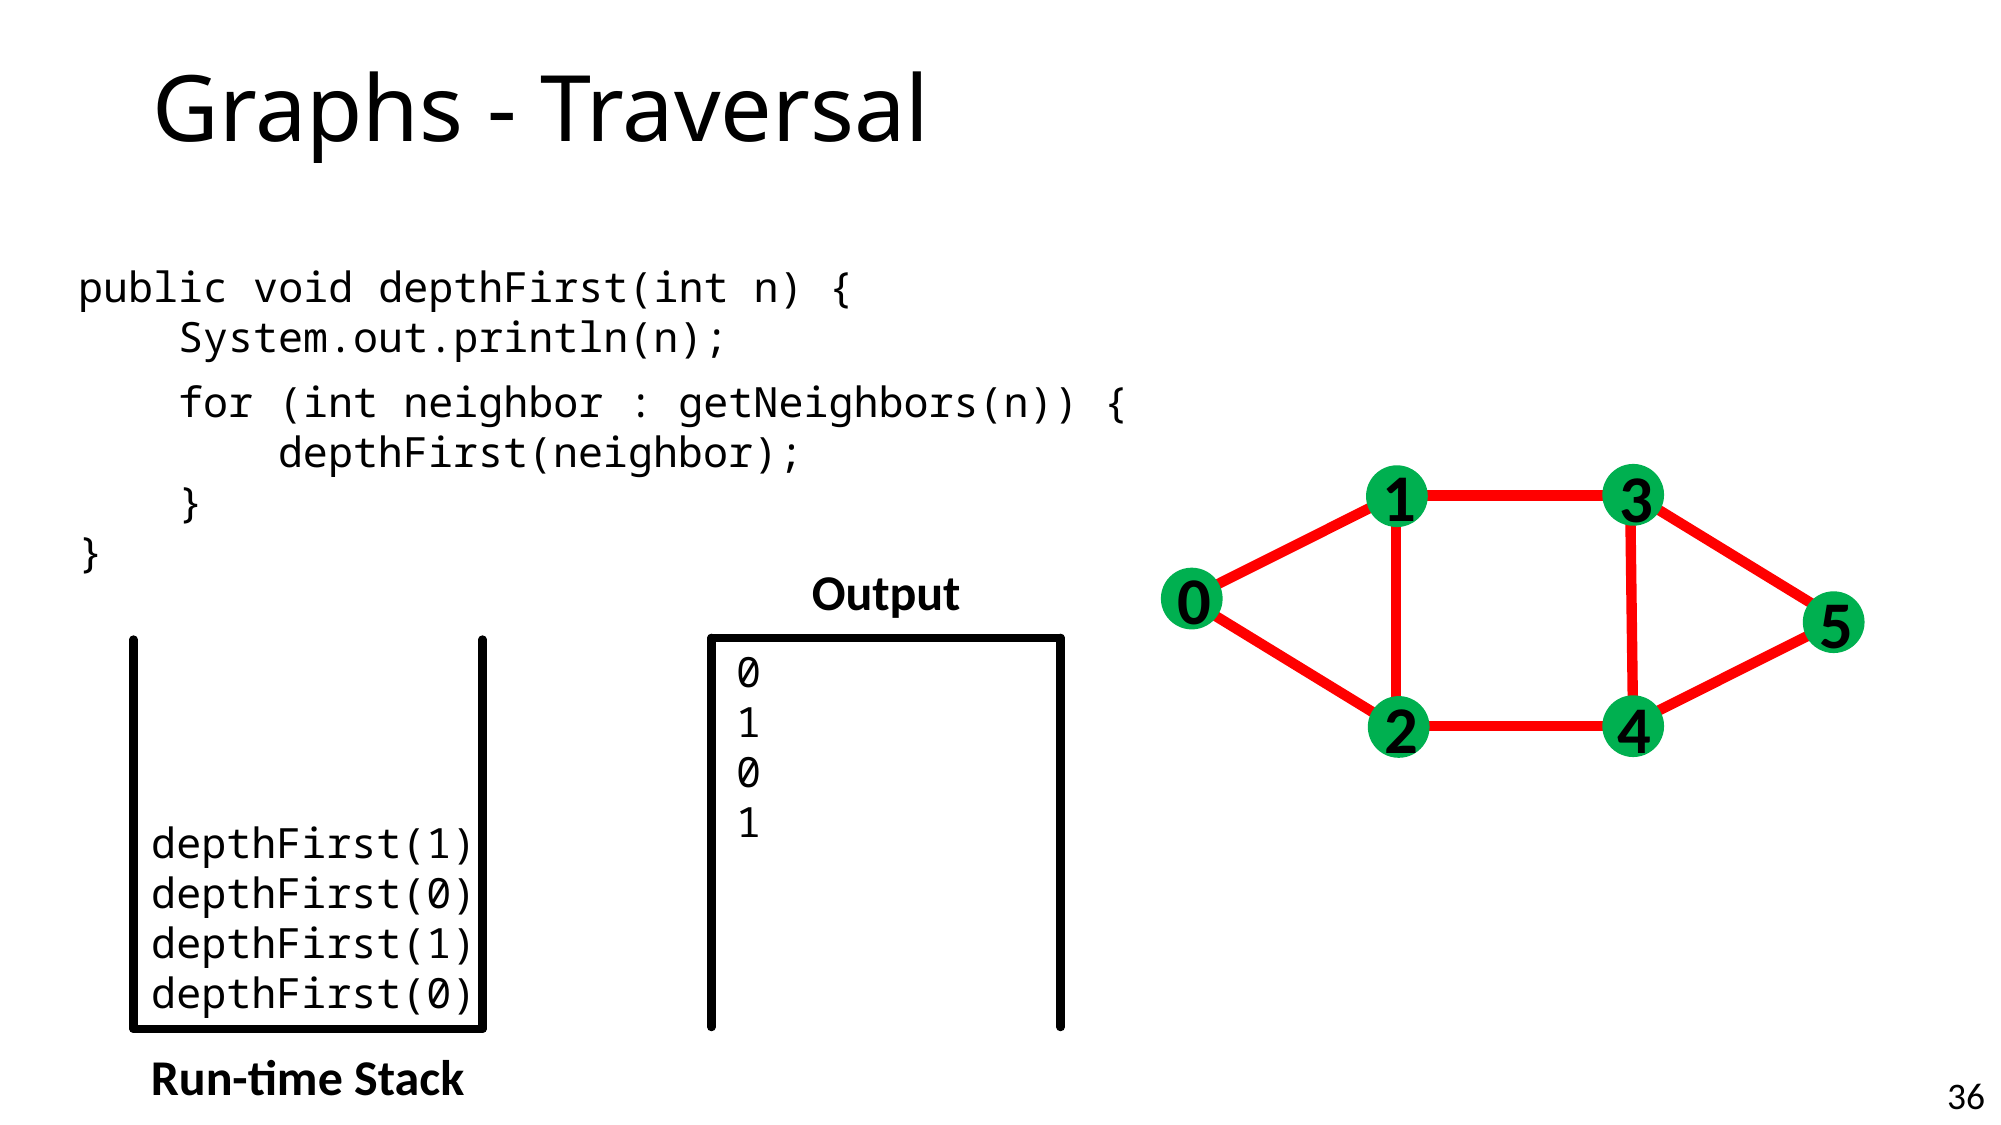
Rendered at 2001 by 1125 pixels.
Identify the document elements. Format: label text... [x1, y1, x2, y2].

text_box 0 1 0 1 [721, 638, 1083, 1104]
title Graphs - Traversal [137, 3, 1863, 221]
text_box public void depthFirst(int n) { System.out.println(n); for (int neighbor : getNeighbors(n)) { depthFirst(neighbor); } } [63, 252, 1172, 583]
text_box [133, 559, 498, 1114]
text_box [1161, 447, 1864, 769]
text_box 36 [1524, 1072, 1985, 1118]
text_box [711, 553, 1061, 1028]
